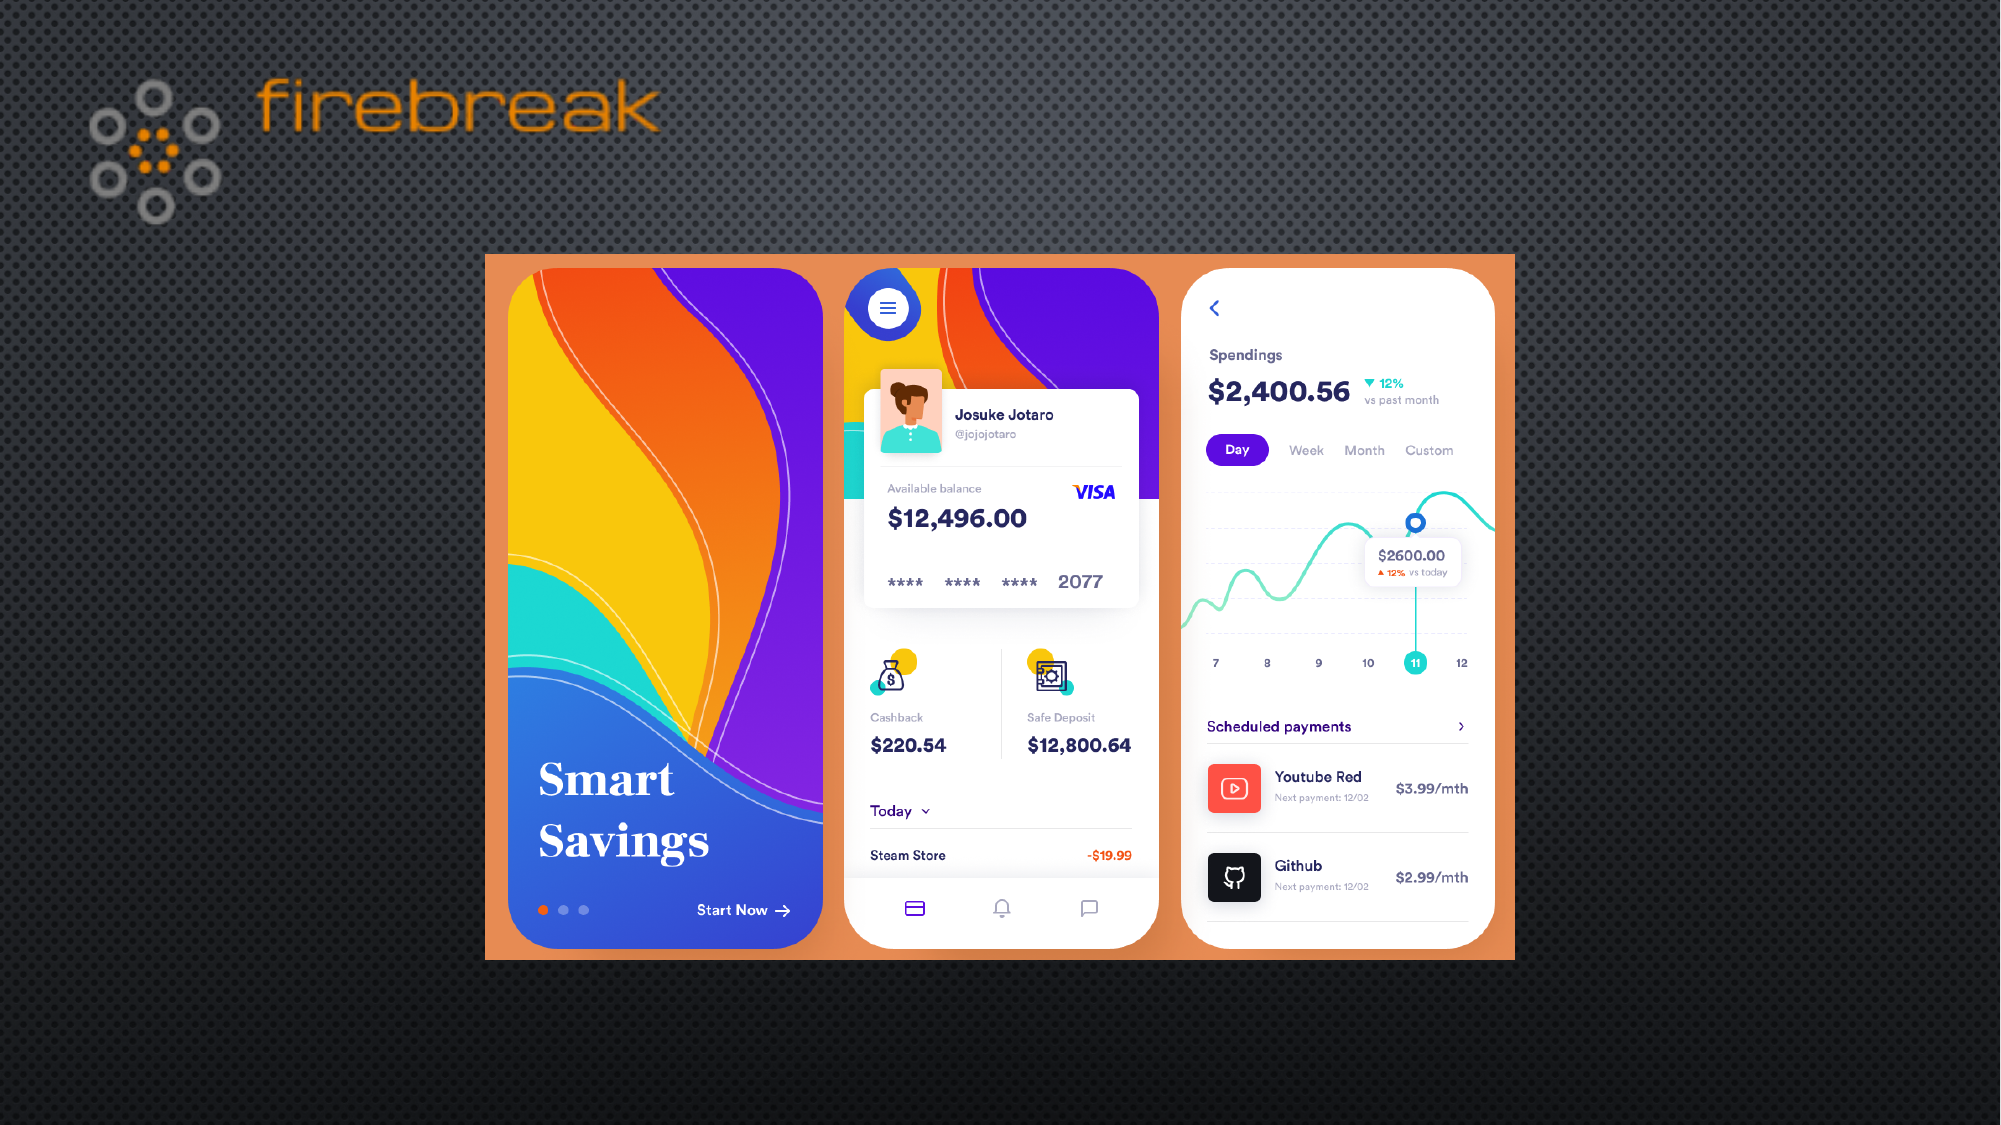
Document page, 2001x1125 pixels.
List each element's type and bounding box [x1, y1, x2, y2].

picture [57, 47, 696, 255]
list [485, 254, 1515, 960]
